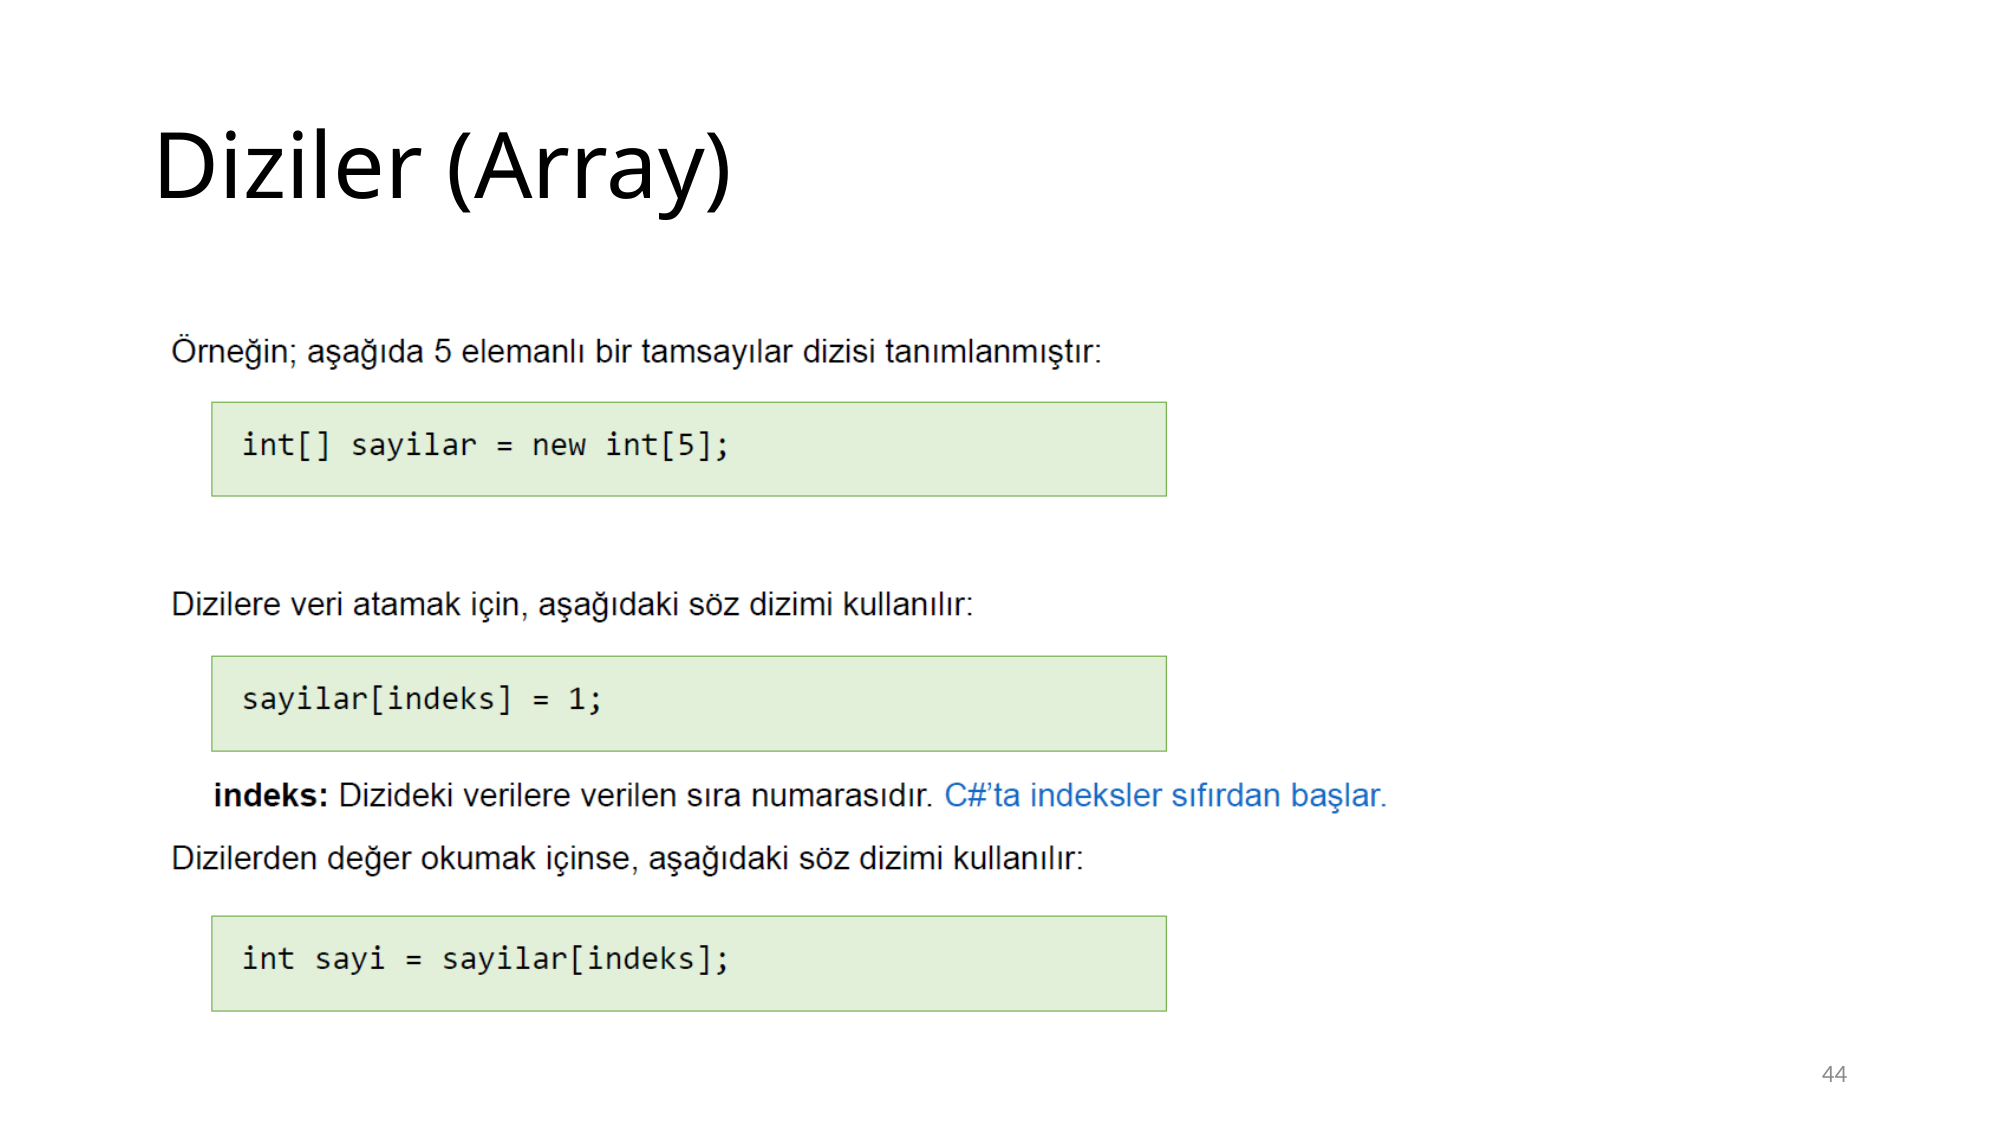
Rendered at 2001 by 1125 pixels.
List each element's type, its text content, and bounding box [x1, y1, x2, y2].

picture [170, 308, 1413, 1025]
title Diziler (Array) [137, 59, 1863, 278]
slide_number 44 [1412, 1042, 1863, 1103]
